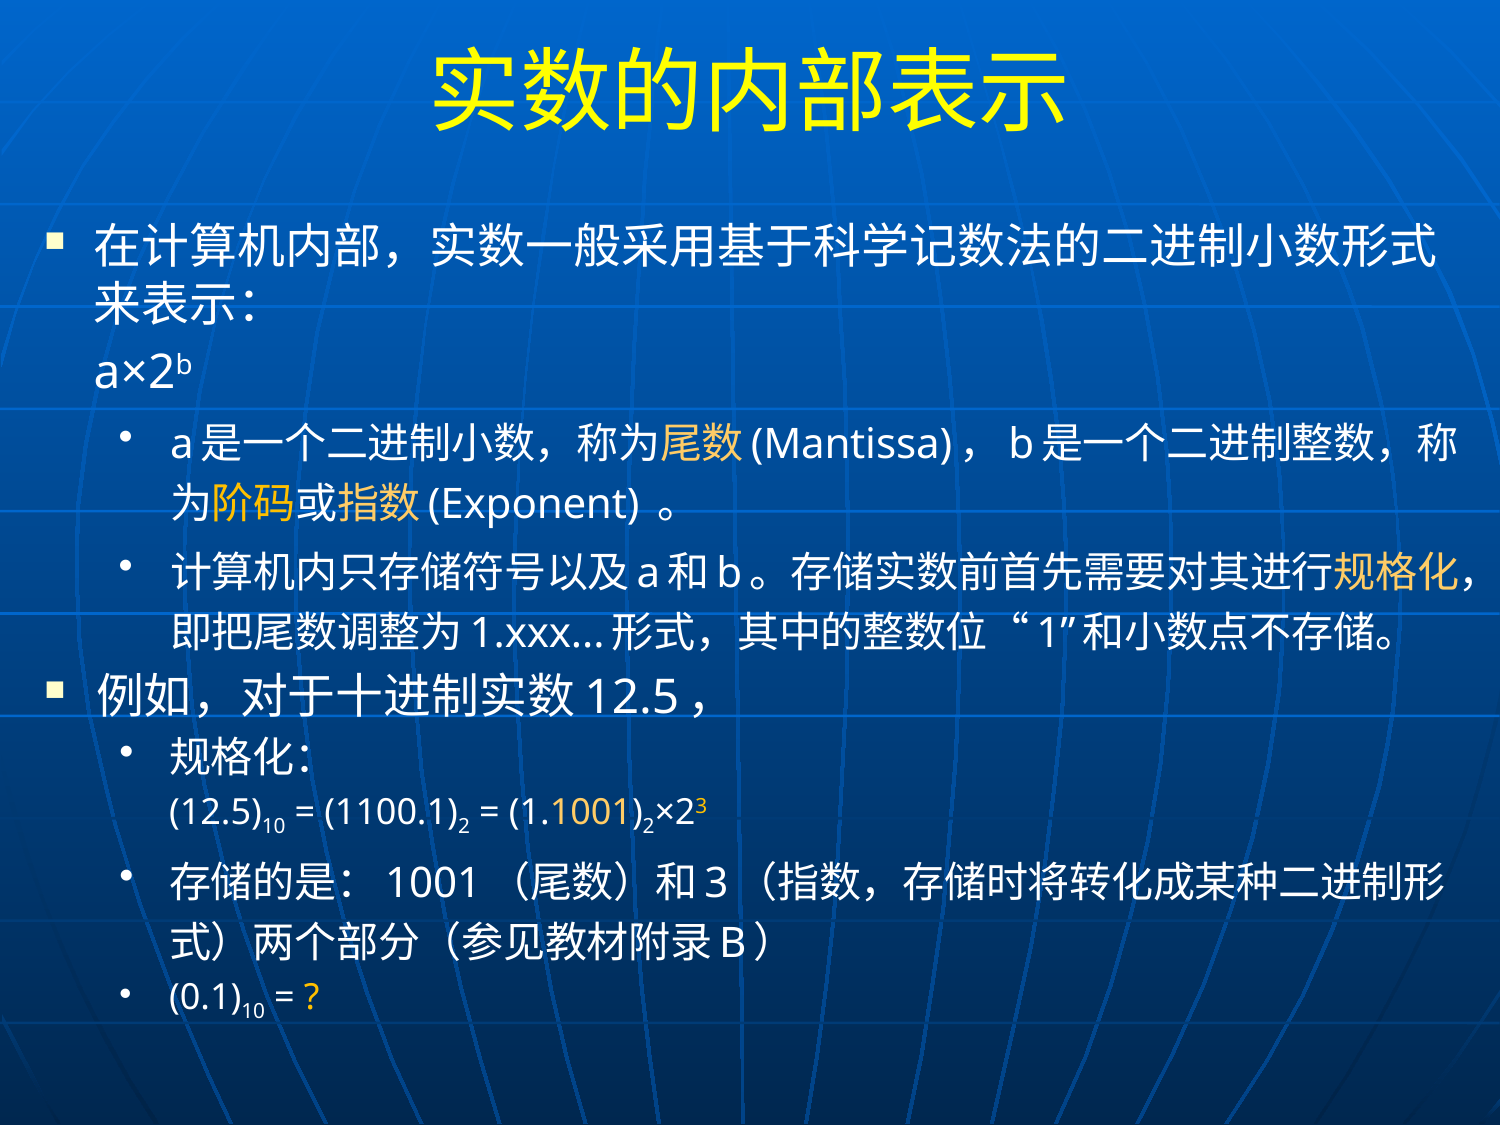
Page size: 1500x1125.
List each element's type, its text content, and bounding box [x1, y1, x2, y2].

list 在计算机内部，实数一般采用基于科学记数法的二进制小数形式来表示： a×2b a是一个二进制小数，称为尾数(Mantissa)，b是一个二进制整数，称为阶码或指数(Exponent) 。 计算机内只存储符号以及a和b。存储实数前首先需要对其进行规格化，即把尾数调整为1.xxx...形式，其中的整数位“1”和小数点不存储。 例如，对于十进制实数12.5， 规格化： (12.5)10 = (1100.1)2 = (1.1001)2×23 存储的是：1001（尾数）和3（指数，存储时将转化成某种二进制形式）两个部分（参见教材附录B） (0.1)10 = ? [29, 208, 1477, 1102]
title 实数的内部表示 [112, 14, 1388, 161]
